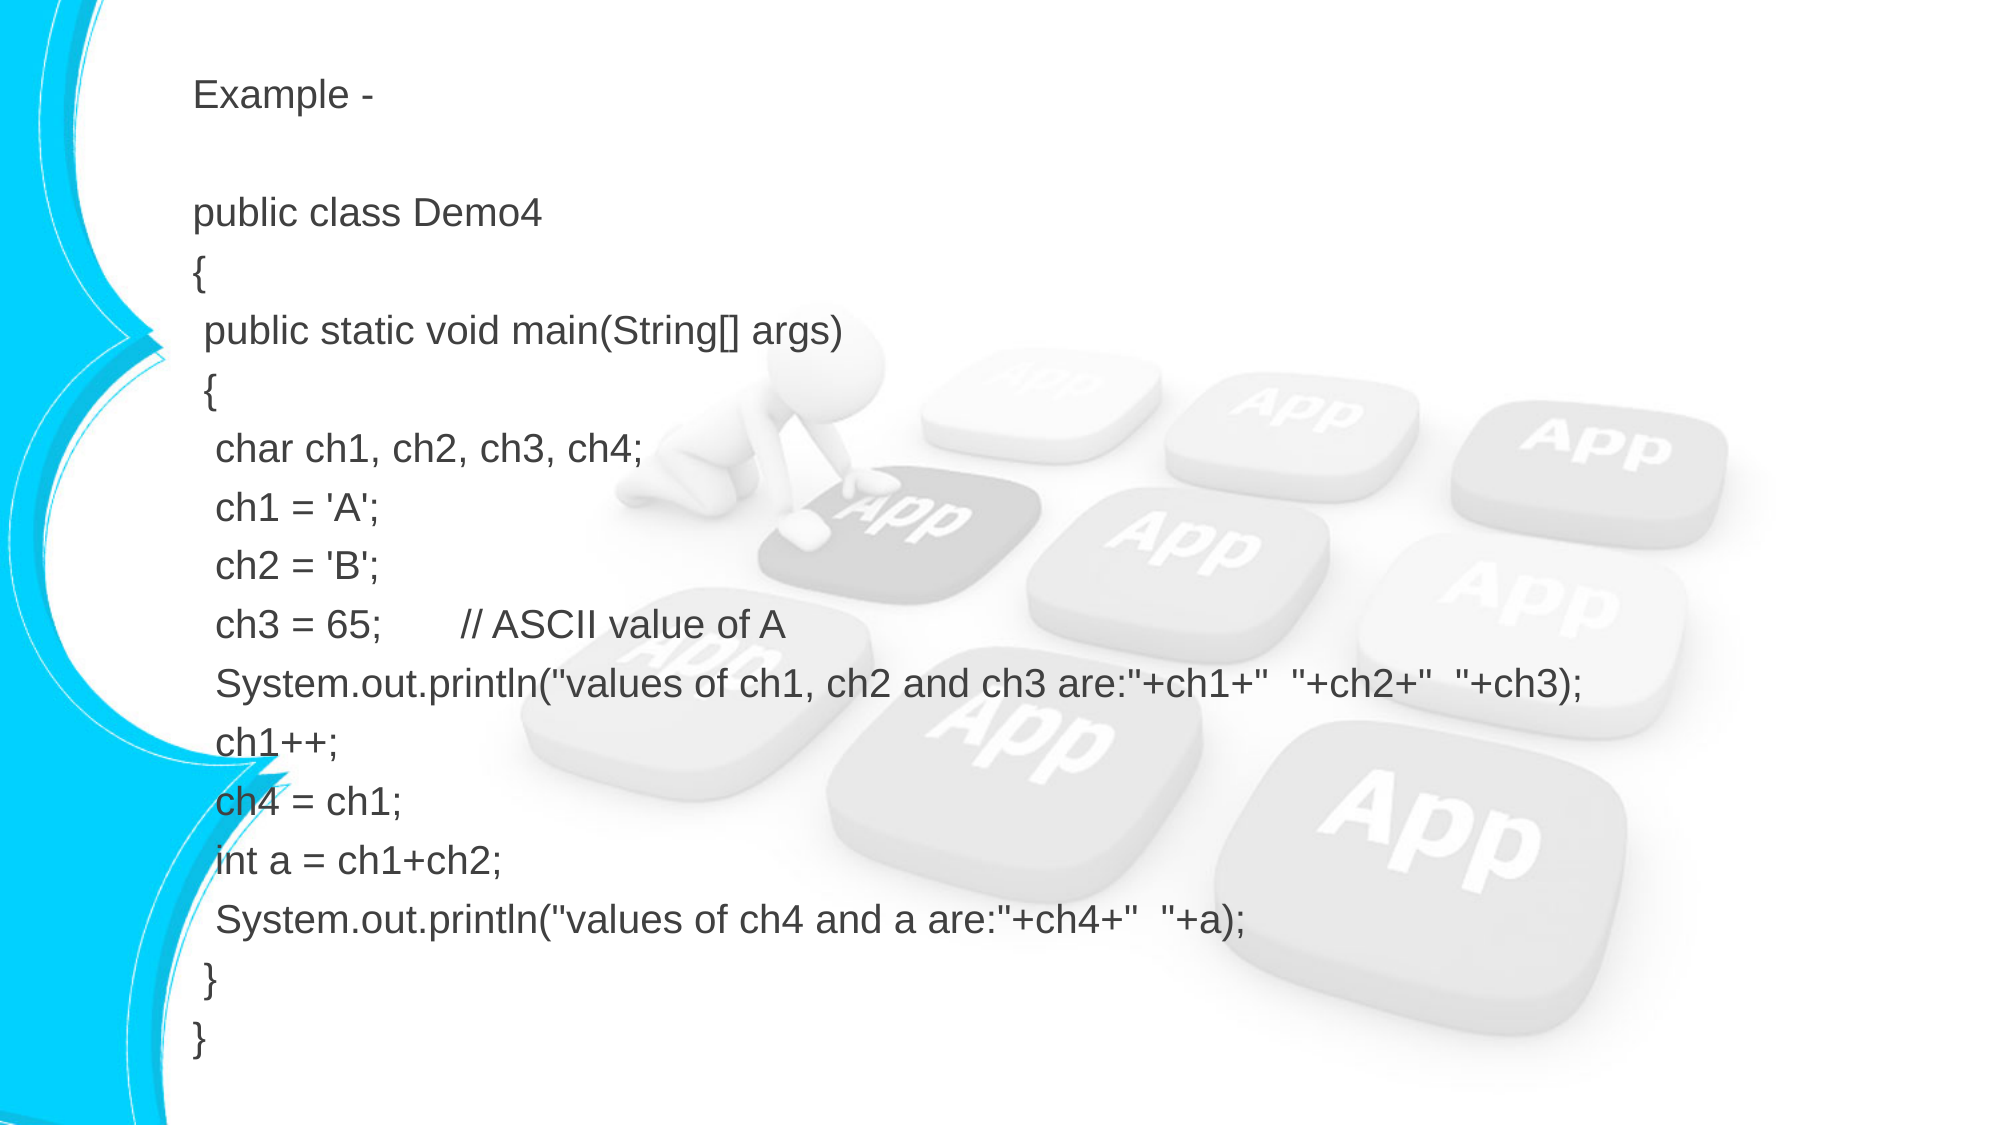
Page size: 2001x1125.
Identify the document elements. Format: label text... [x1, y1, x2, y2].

picture [73, 52, 77, 62]
list Example - public class Demo4 { public static void main(String[] args) { char ch1, ch2, ch3, ch4; ch1 = 'A'; ch2 = 'B'; ch3 = 65; // ASCII value of A System.out.println("values of ch1, ch2 and ch3 are:"+ch1+" "+ch2+" "+ch3); ch1++; ch4 = ch1; int a = ch1+ch2; System.out.println("values of ch4 and a are:"+ch4+" "+a); } } [177, 66, 1899, 1072]
picture [0, 1118, 15, 1125]
picture [0, 0, 2001, 1125]
